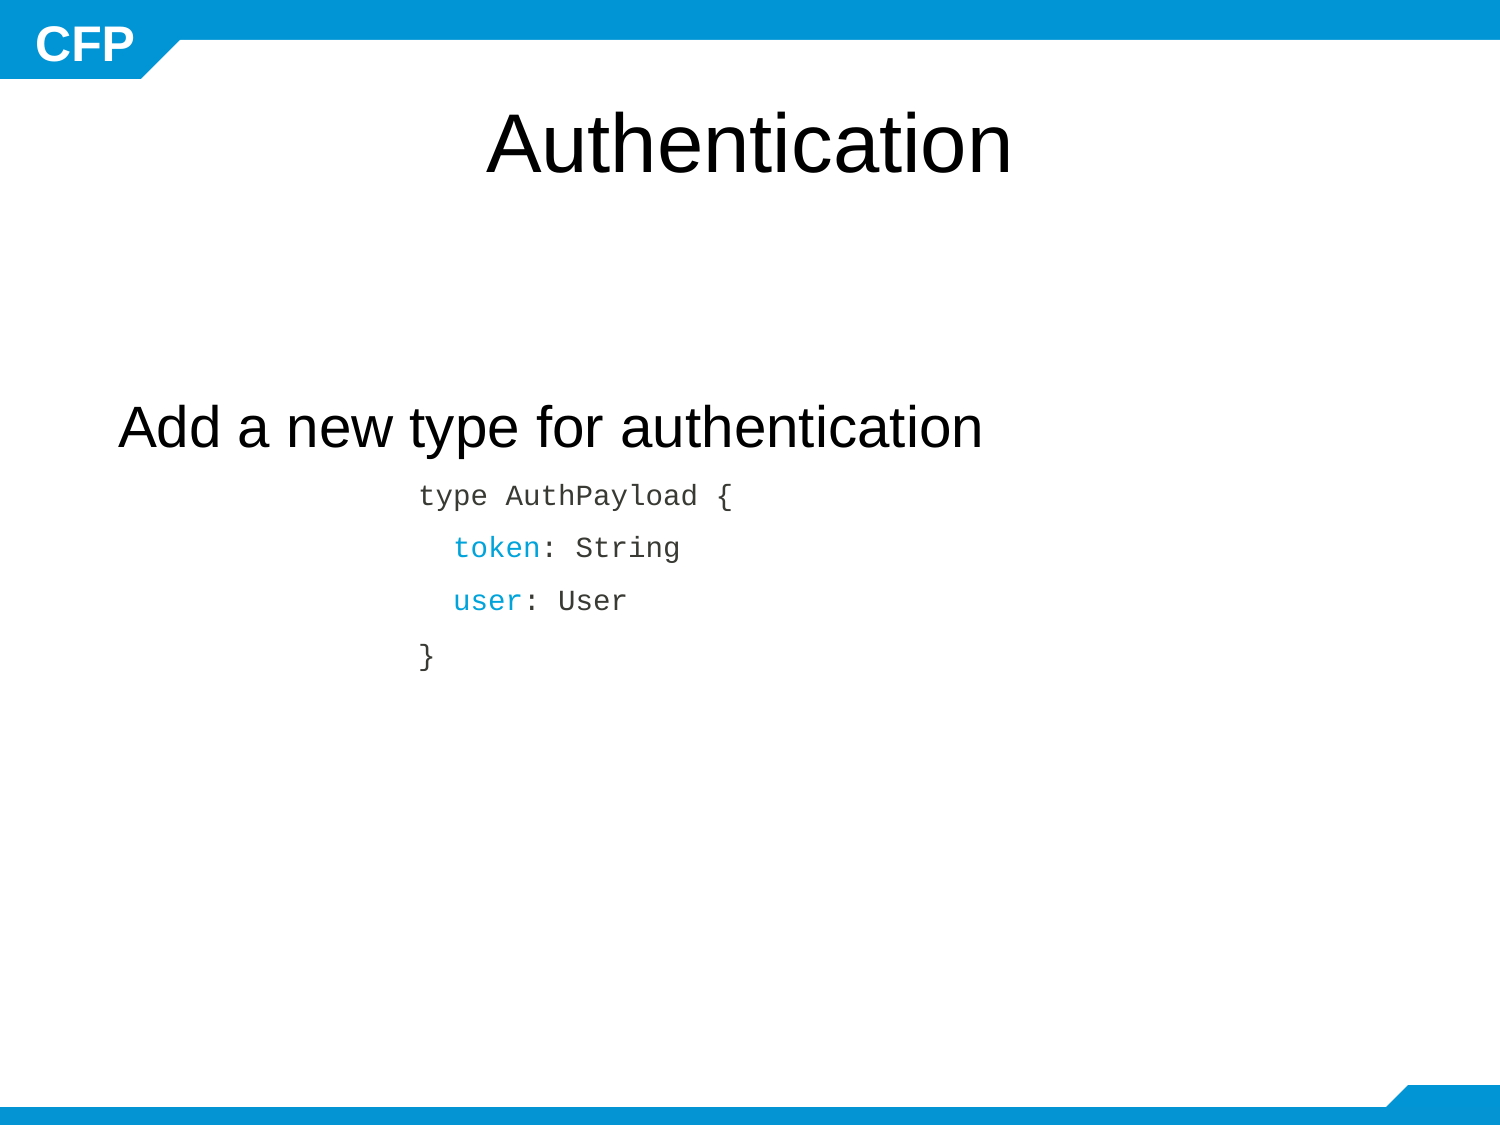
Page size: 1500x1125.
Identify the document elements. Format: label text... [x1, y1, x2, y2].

title Authentication [103, 45, 1397, 246]
list Add a new type for authentication type AuthPayload { token: String user: User } [103, 389, 1397, 736]
